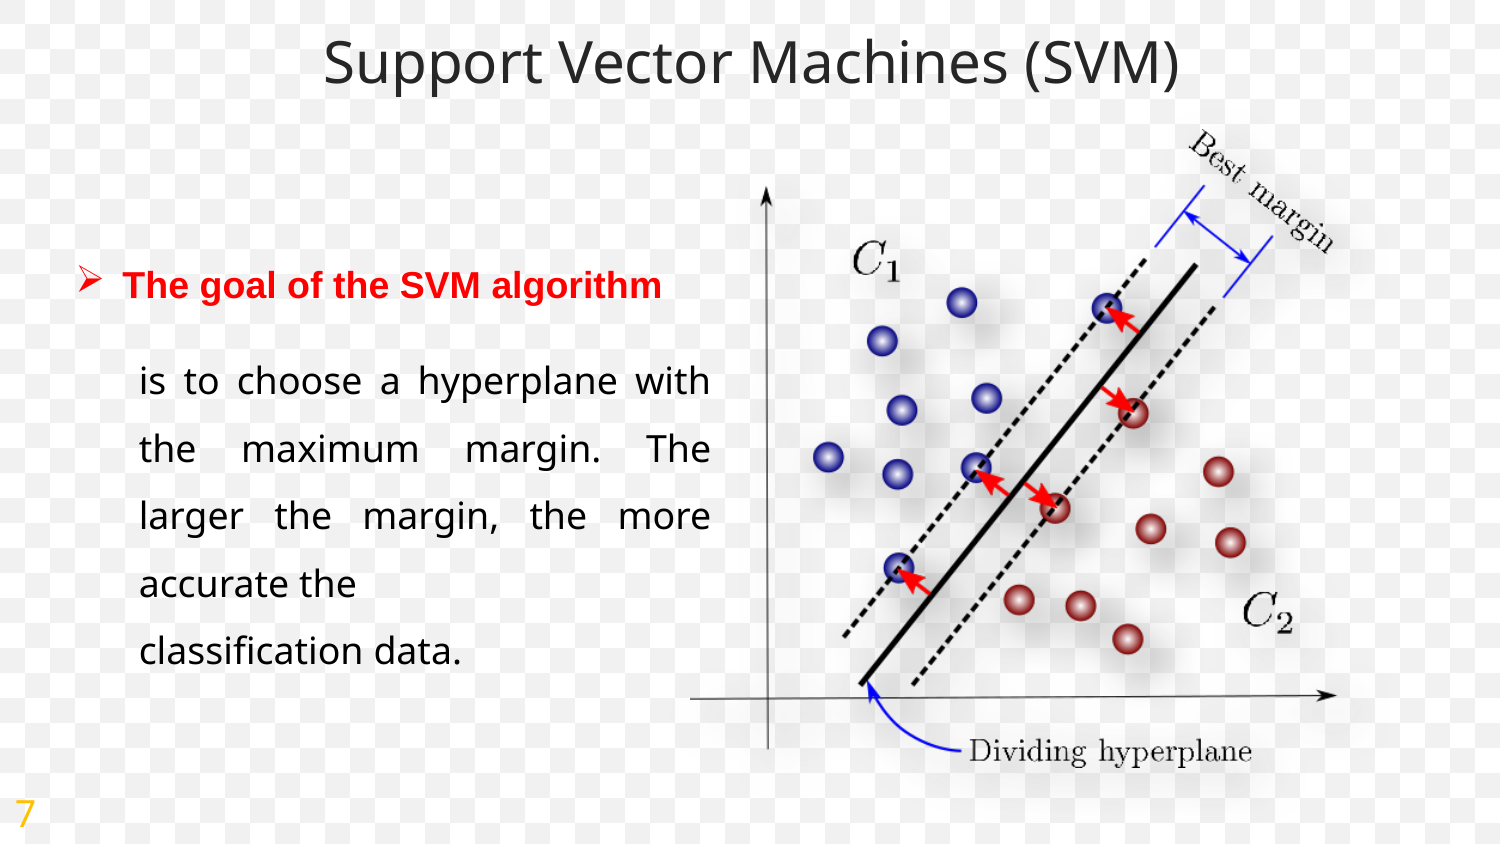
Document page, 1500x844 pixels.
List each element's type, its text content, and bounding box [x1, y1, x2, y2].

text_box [54, 129, 1341, 768]
list Support Vector Machines (SVM) [39, 15, 1464, 105]
text_box 7 [0, 782, 77, 843]
picture [0, 0, 1500, 844]
